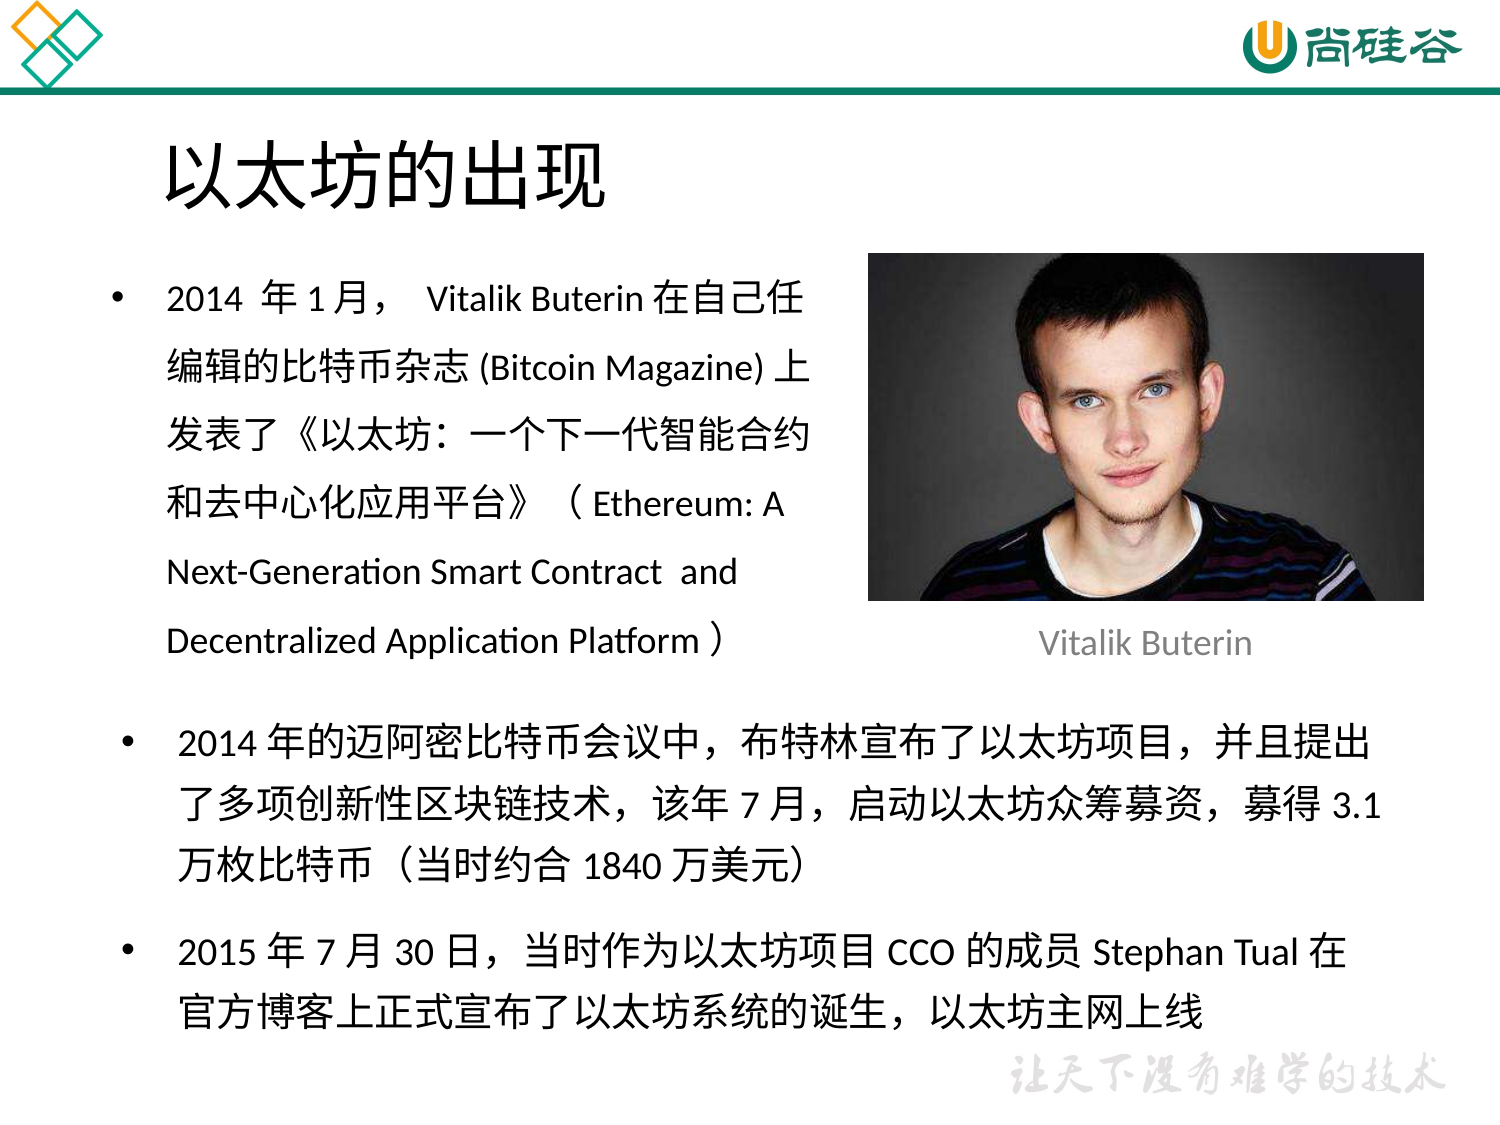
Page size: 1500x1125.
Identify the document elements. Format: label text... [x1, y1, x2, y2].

text_box 2014年的迈阿密比特币会议中，布特林宣布了以太坊项目，并且提出了多项创新性区块链技术，该年7月，启动以太坊众筹募资，募得3.1万枚比特币（当时约合1840万美元） [106, 695, 1424, 896]
title 以太坊的出现 [75, 79, 1425, 268]
list 2014 年1月， Vitalik Buterin在自己任编辑的比特币杂志(Bitcoin Magazine)上发表了《以太坊：一个下一代智能合约和去中心化应用平台》（Ethereum: A Next-Generation Smart Contract and Decentralized Application Platform） [95, 243, 833, 719]
text_box 2015年7月30日，当时作为以太坊项目CCO的成员Stephan Tual在官方博客上正式宣布了以太坊系统的诞生，以太坊主网上线 [106, 903, 1400, 1042]
picture [0, 0, 1500, 1125]
text_box Vitalik Buterin [1023, 611, 1269, 671]
